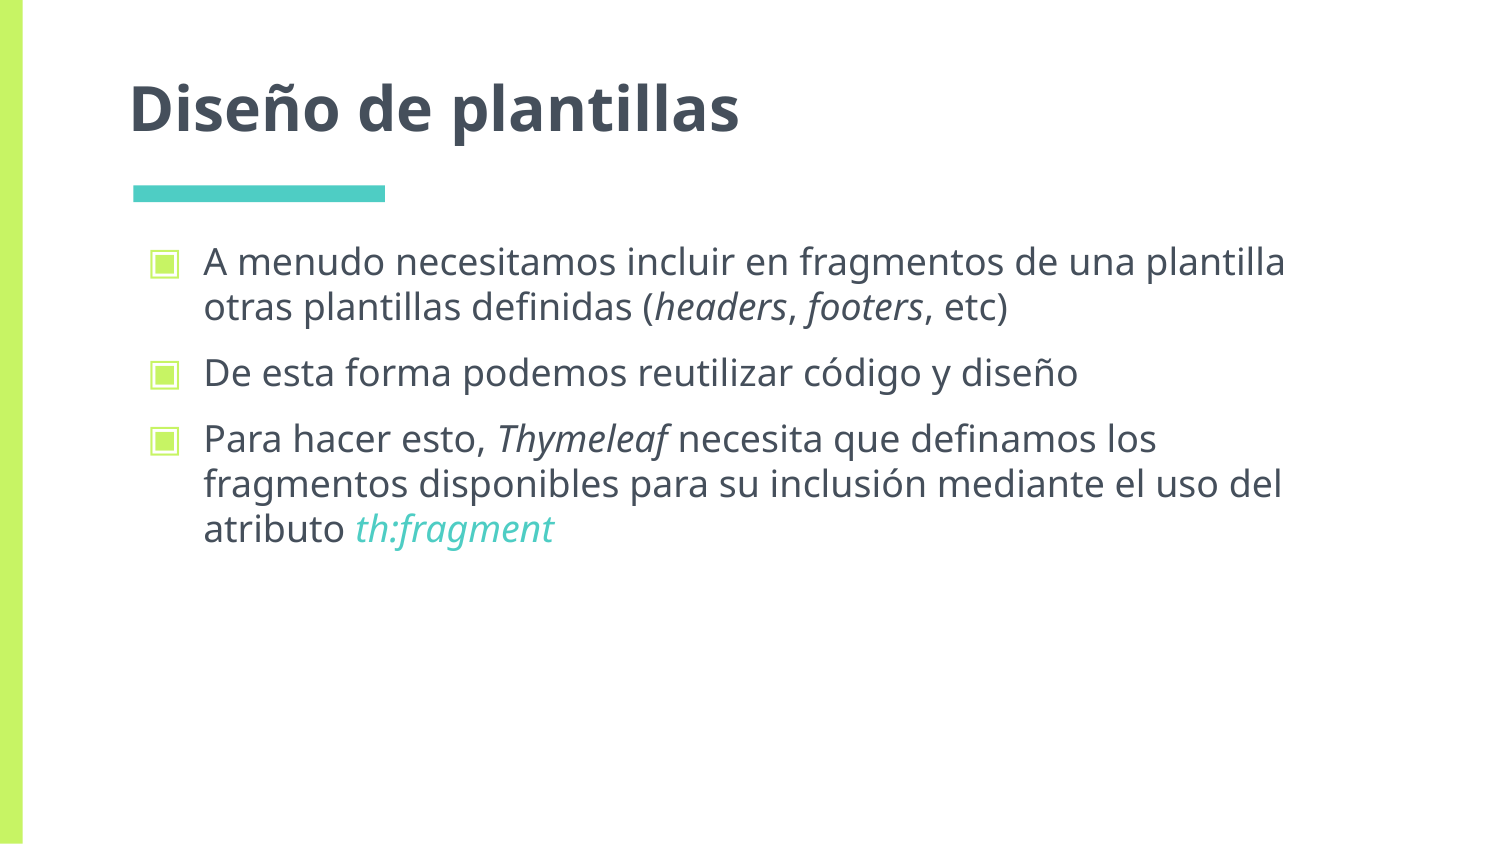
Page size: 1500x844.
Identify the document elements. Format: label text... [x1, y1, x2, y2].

title Diseño de plantillas [113, 0, 1387, 159]
list A menudo necesitamos incluir en fragmentos de una plantilla otras plantillas definidas (headers, footers, etc) De esta forma podemos reutilizar código y diseño Para hacer esto, Thymeleaf necesita que definamos los fragmentos disponibles para su inclusión mediante el uso del atributo th:fragment [113, 222, 1368, 766]
